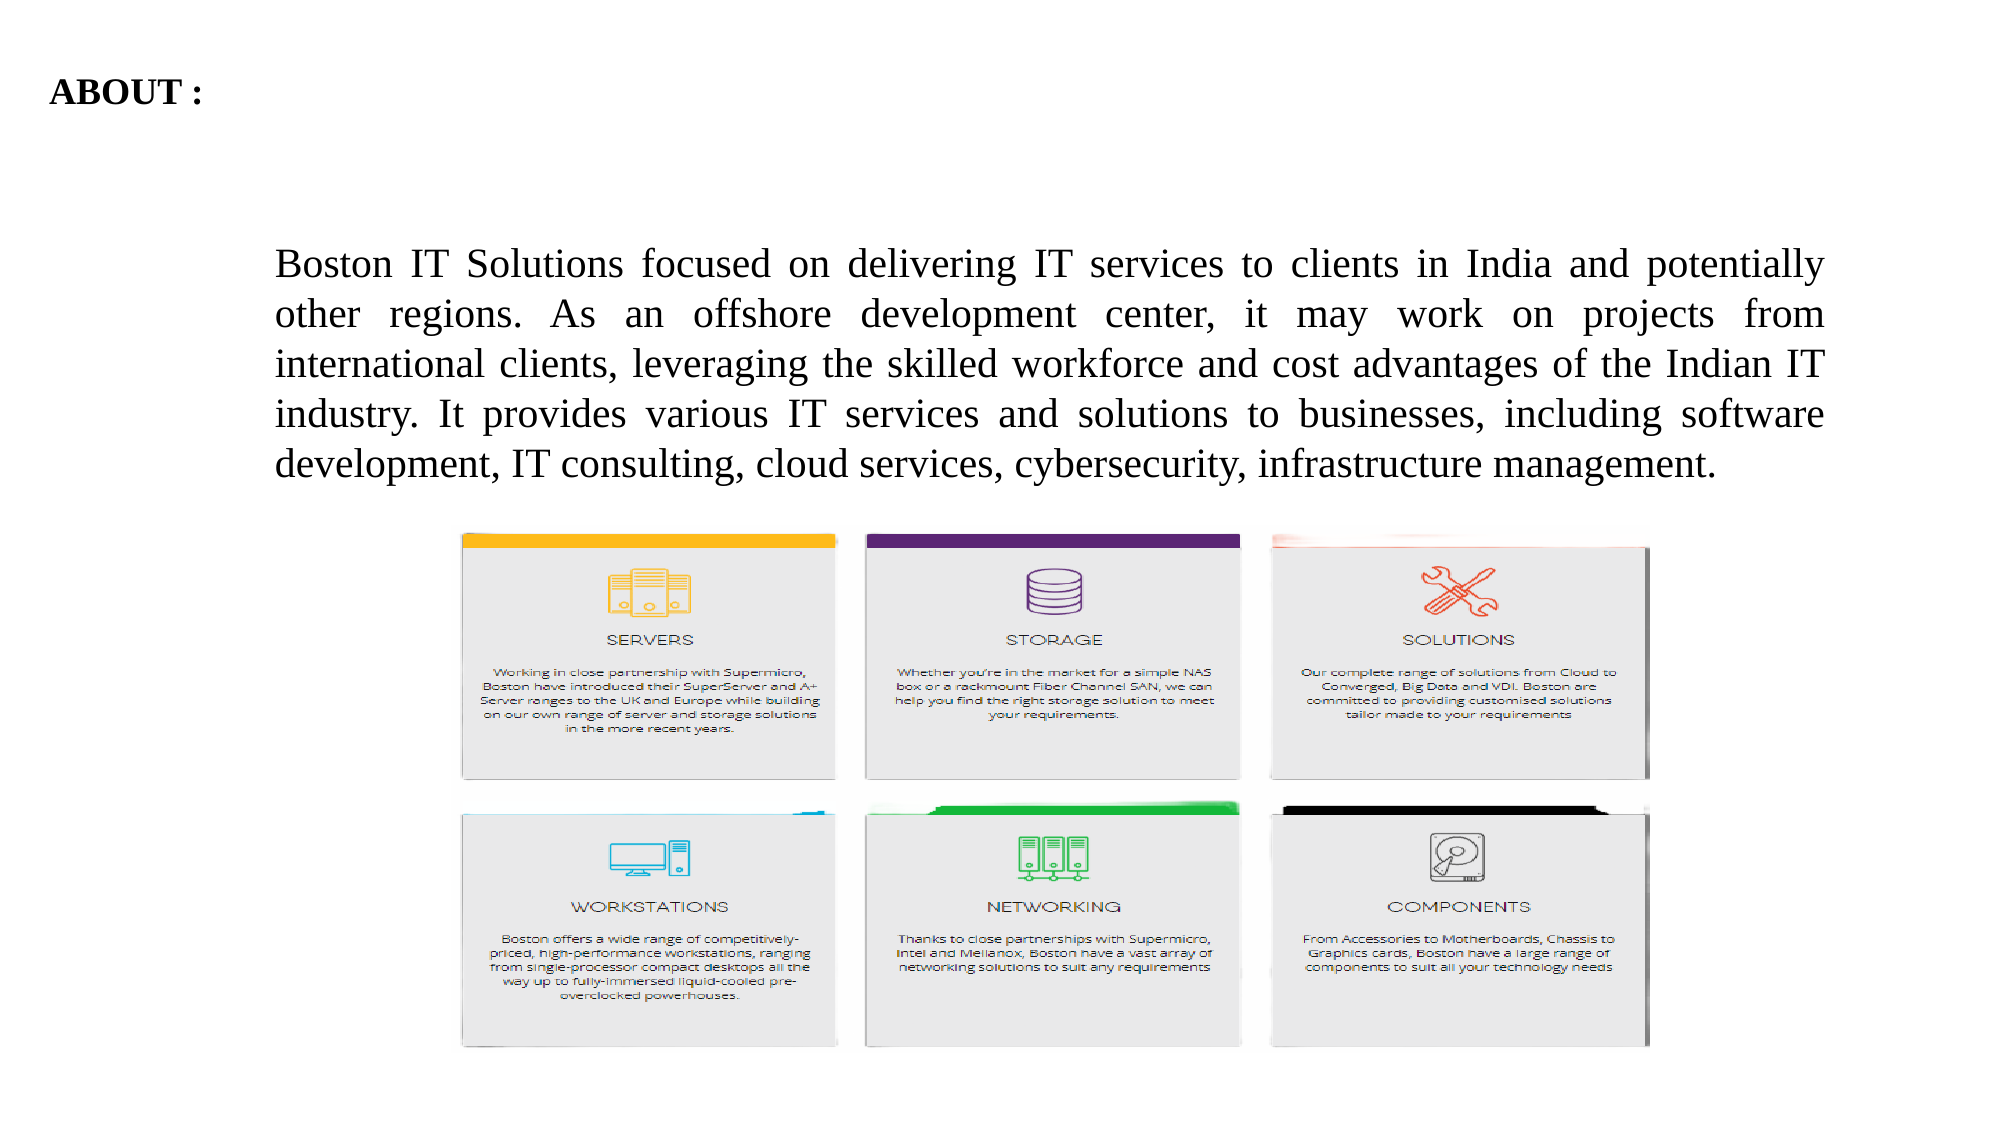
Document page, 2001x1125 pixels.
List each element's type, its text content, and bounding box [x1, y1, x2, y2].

text_box ABOUT : [34, 59, 539, 120]
text_box Boston IT Solutions focused on delivering IT services to clients in India and potentially other regions. As an offshore development center, it may work on projects from international clients, leveraging the skilled workforce and cost advantages of the Indian IT industry. It provides various IT services and solutions to businesses, including software development, IT consulting, cloud services, cybersecurity, infrastructure management. [260, 228, 1842, 494]
picture [451, 525, 1650, 1053]
